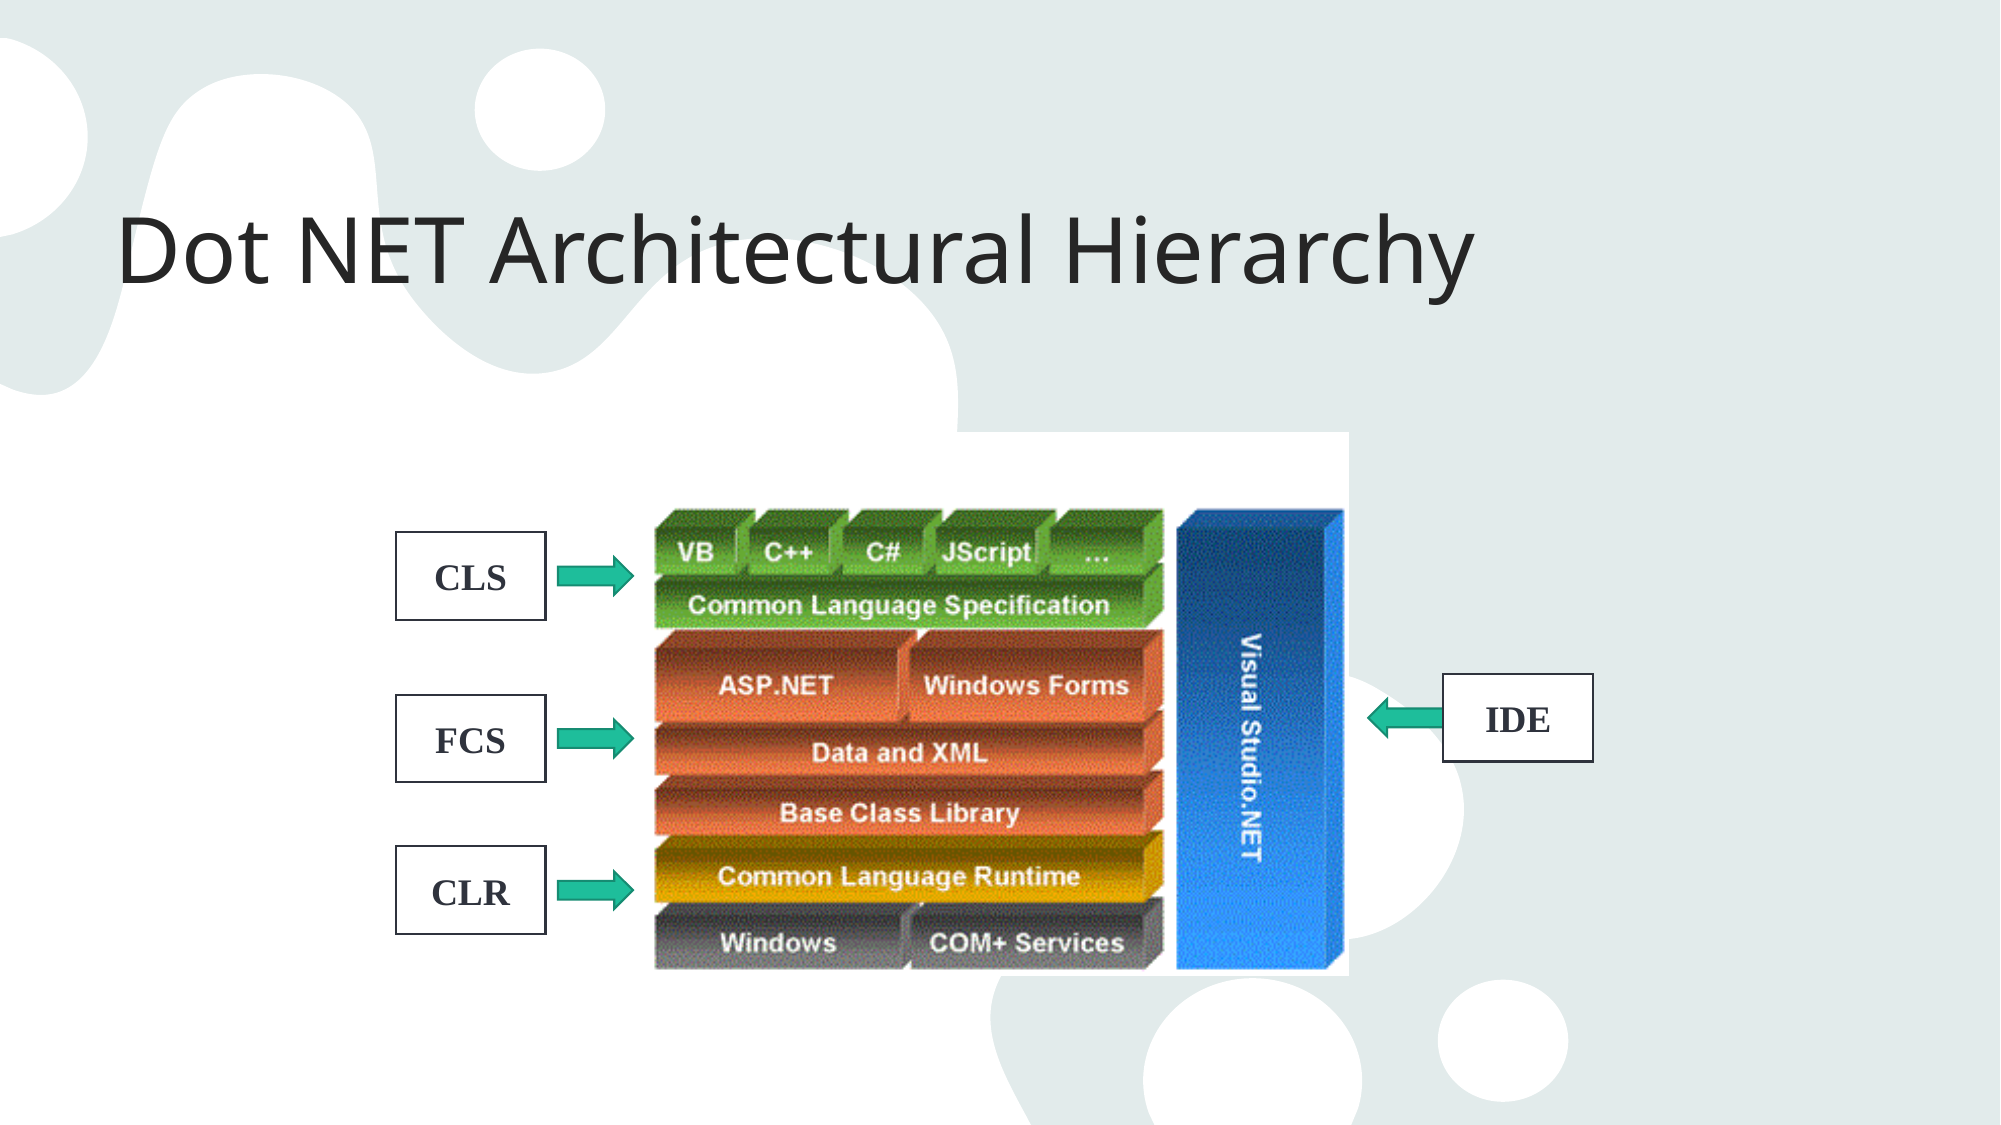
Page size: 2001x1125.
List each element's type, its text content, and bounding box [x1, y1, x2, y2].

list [651, 432, 1349, 977]
text_box [556, 717, 635, 760]
text_box [556, 554, 635, 598]
text_box [1366, 696, 1442, 740]
text_box IDE [1442, 673, 1594, 763]
text_box CLS [395, 531, 547, 621]
text_box FCS [395, 694, 547, 783]
text_box [556, 868, 635, 912]
title Dot NET Architectural Hierarchy [99, 91, 1900, 309]
text_box CLR [395, 845, 547, 935]
